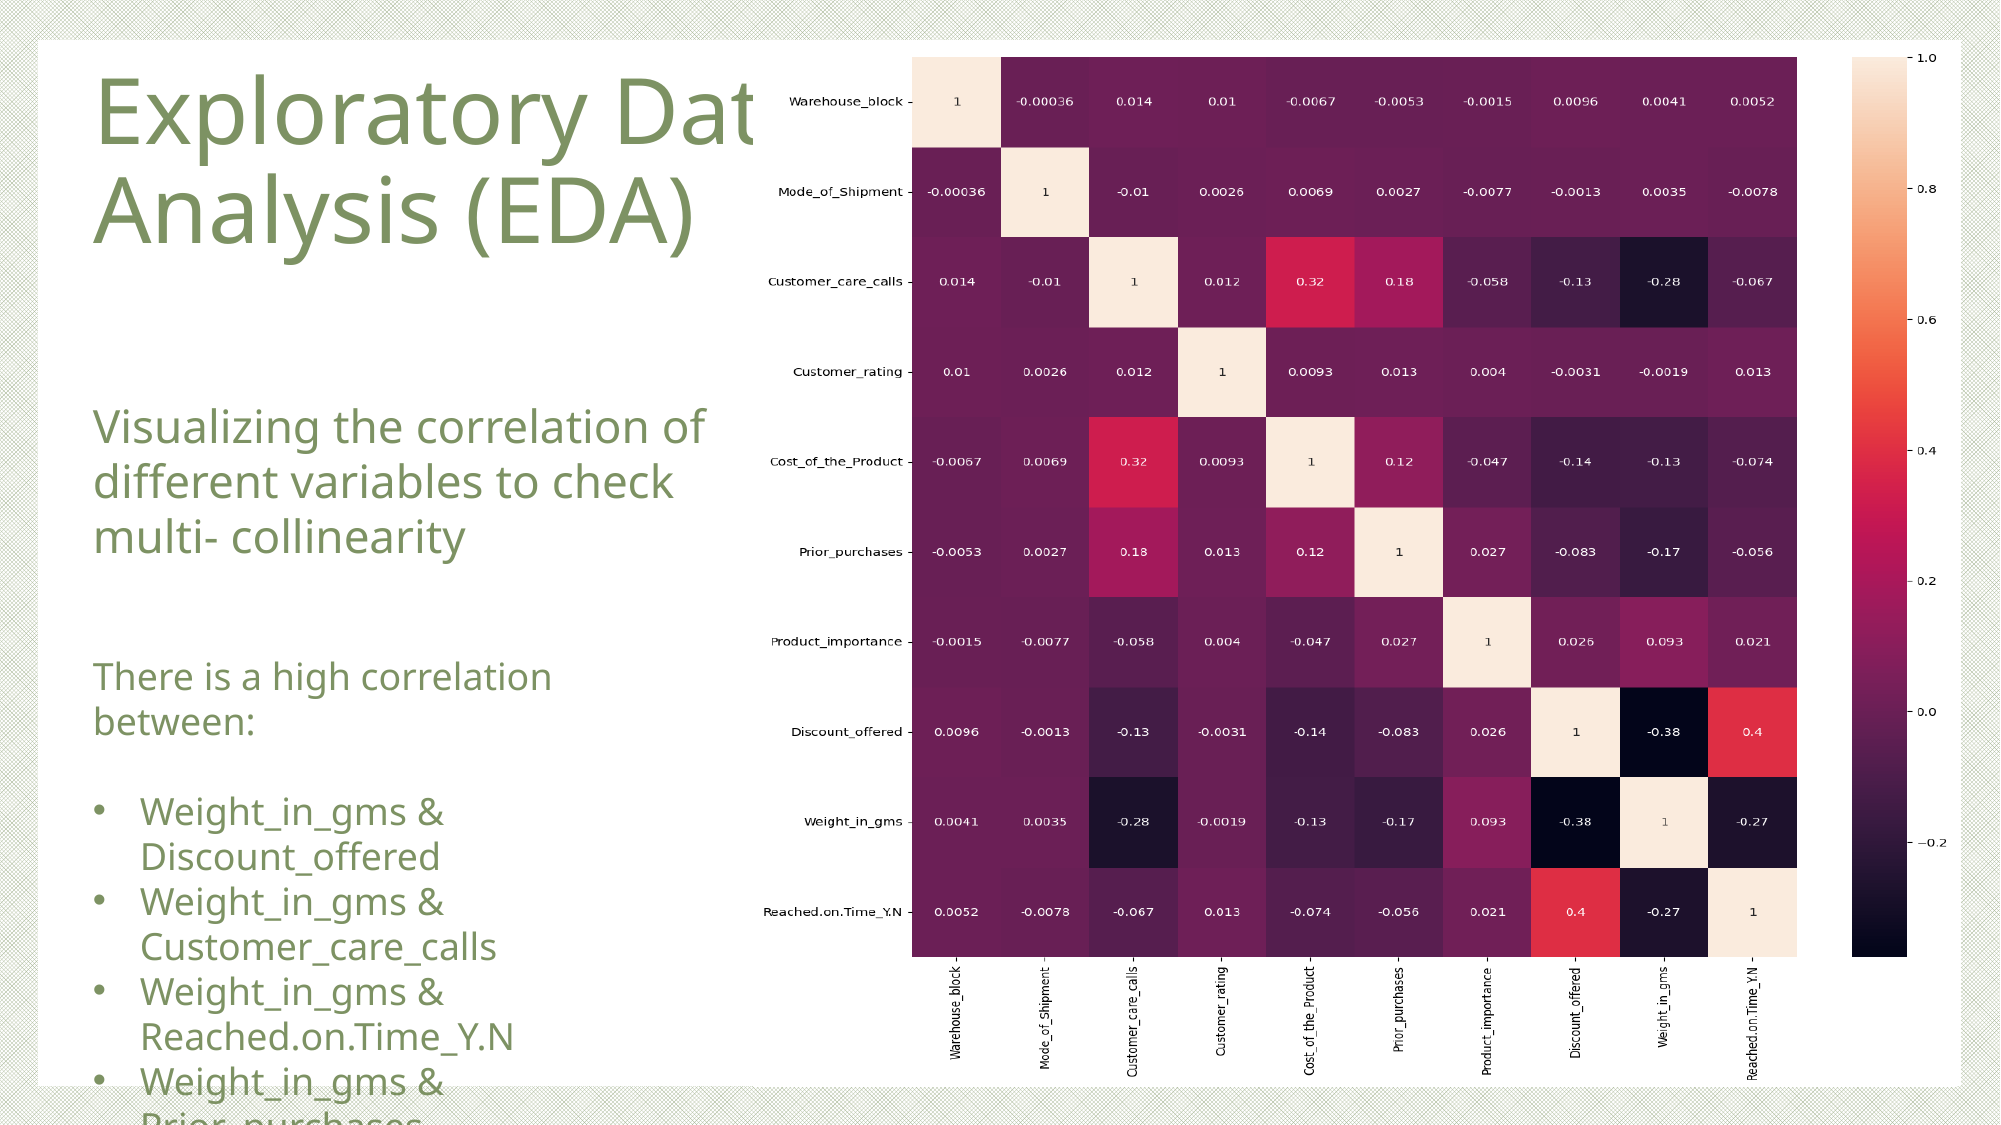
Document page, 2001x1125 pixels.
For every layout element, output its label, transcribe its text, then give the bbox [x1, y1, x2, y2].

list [752, 45, 1957, 1087]
text_box Visualizing the correlation of different variables to check multi- collinearity There is a high correlation between: Weight_in_gms & Discount_offered Weight_in_gms & Customer_care_calls Weight_in_gms & Reached.on.Time_Y.N Weight_in_gms & Prior_purchases [78, 335, 737, 1125]
title Exploratory Data Analysis (EDA) [78, 53, 747, 277]
